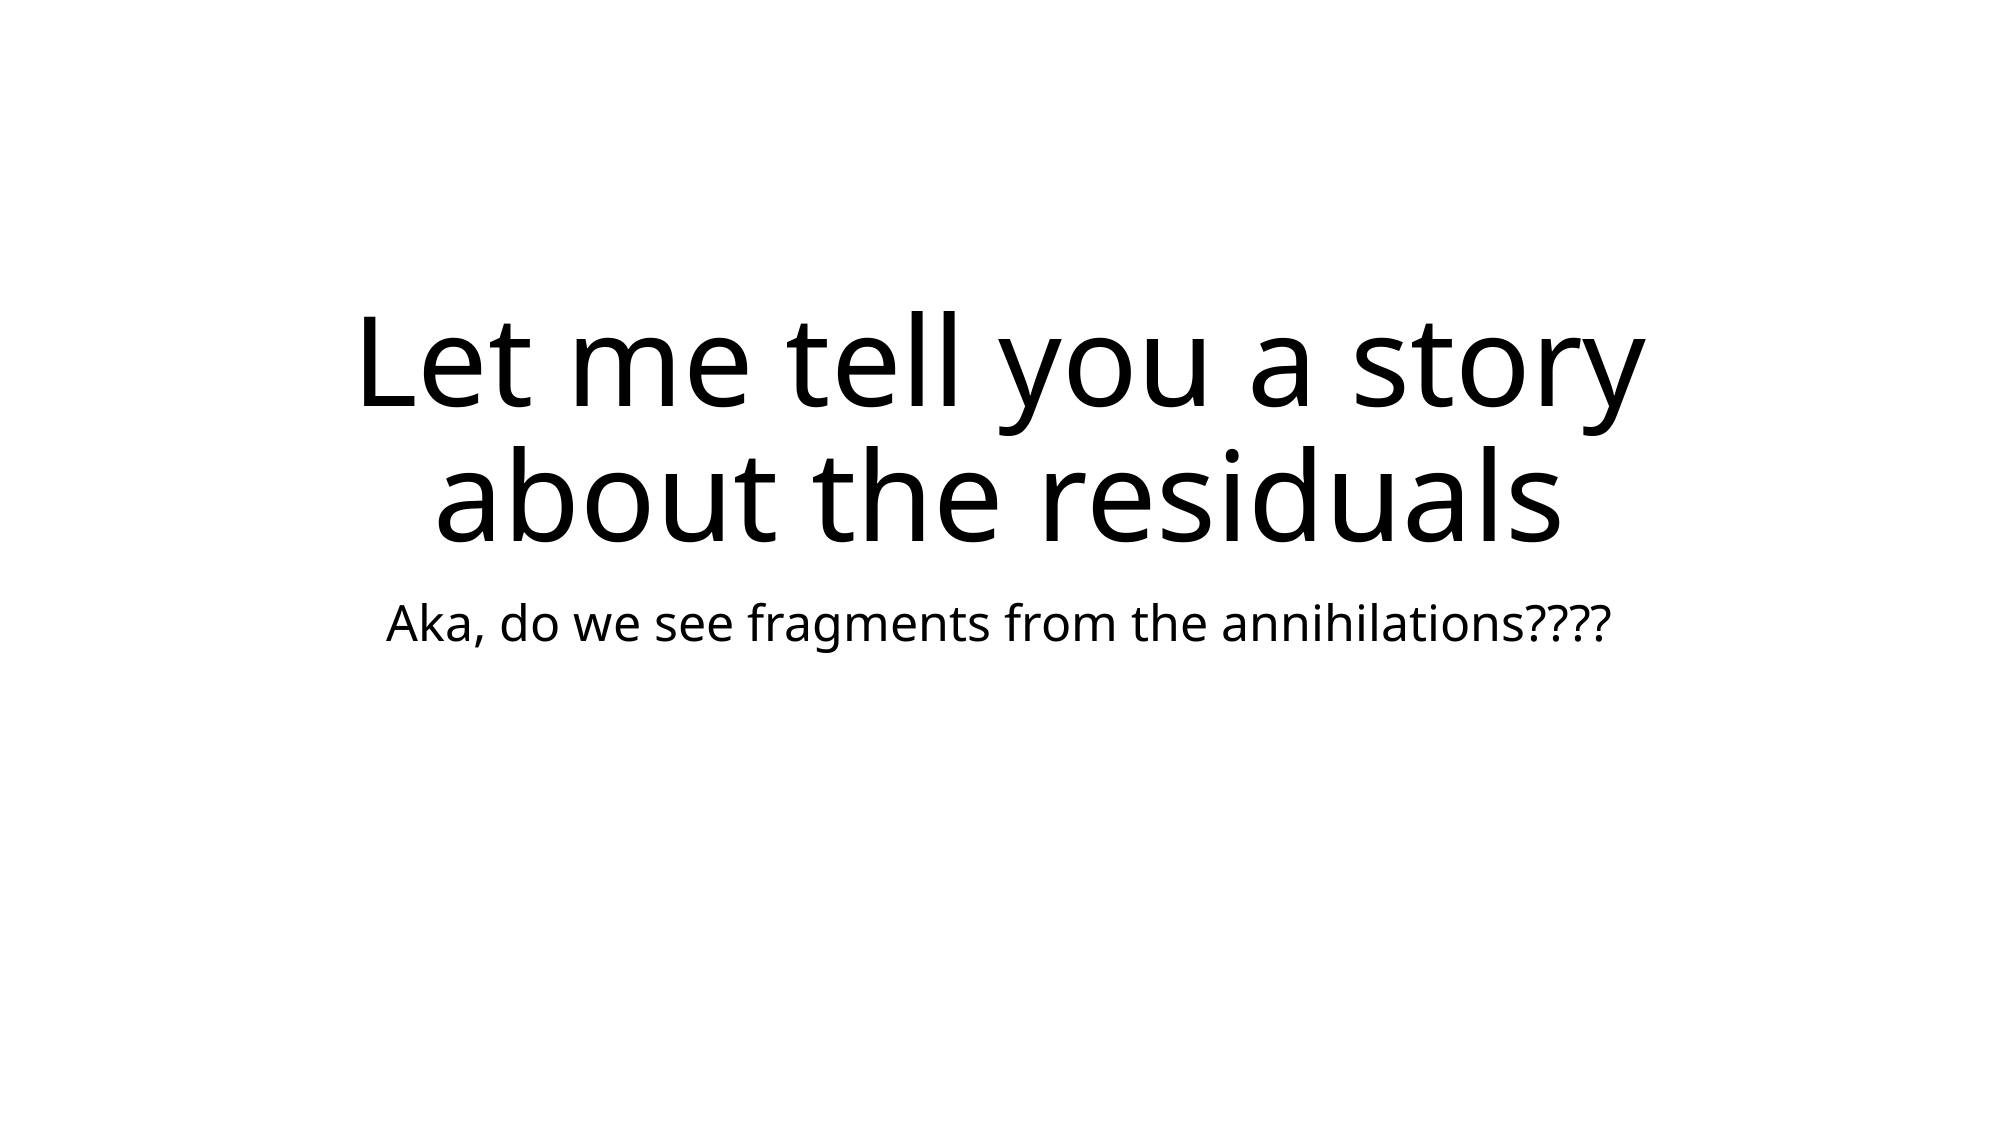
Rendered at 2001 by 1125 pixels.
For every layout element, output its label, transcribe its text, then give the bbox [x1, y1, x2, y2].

title Let me tell you a story about the residuals [249, 184, 1750, 576]
subtitle Aka, do we see fragments from the annihilations???? [249, 590, 1750, 863]
